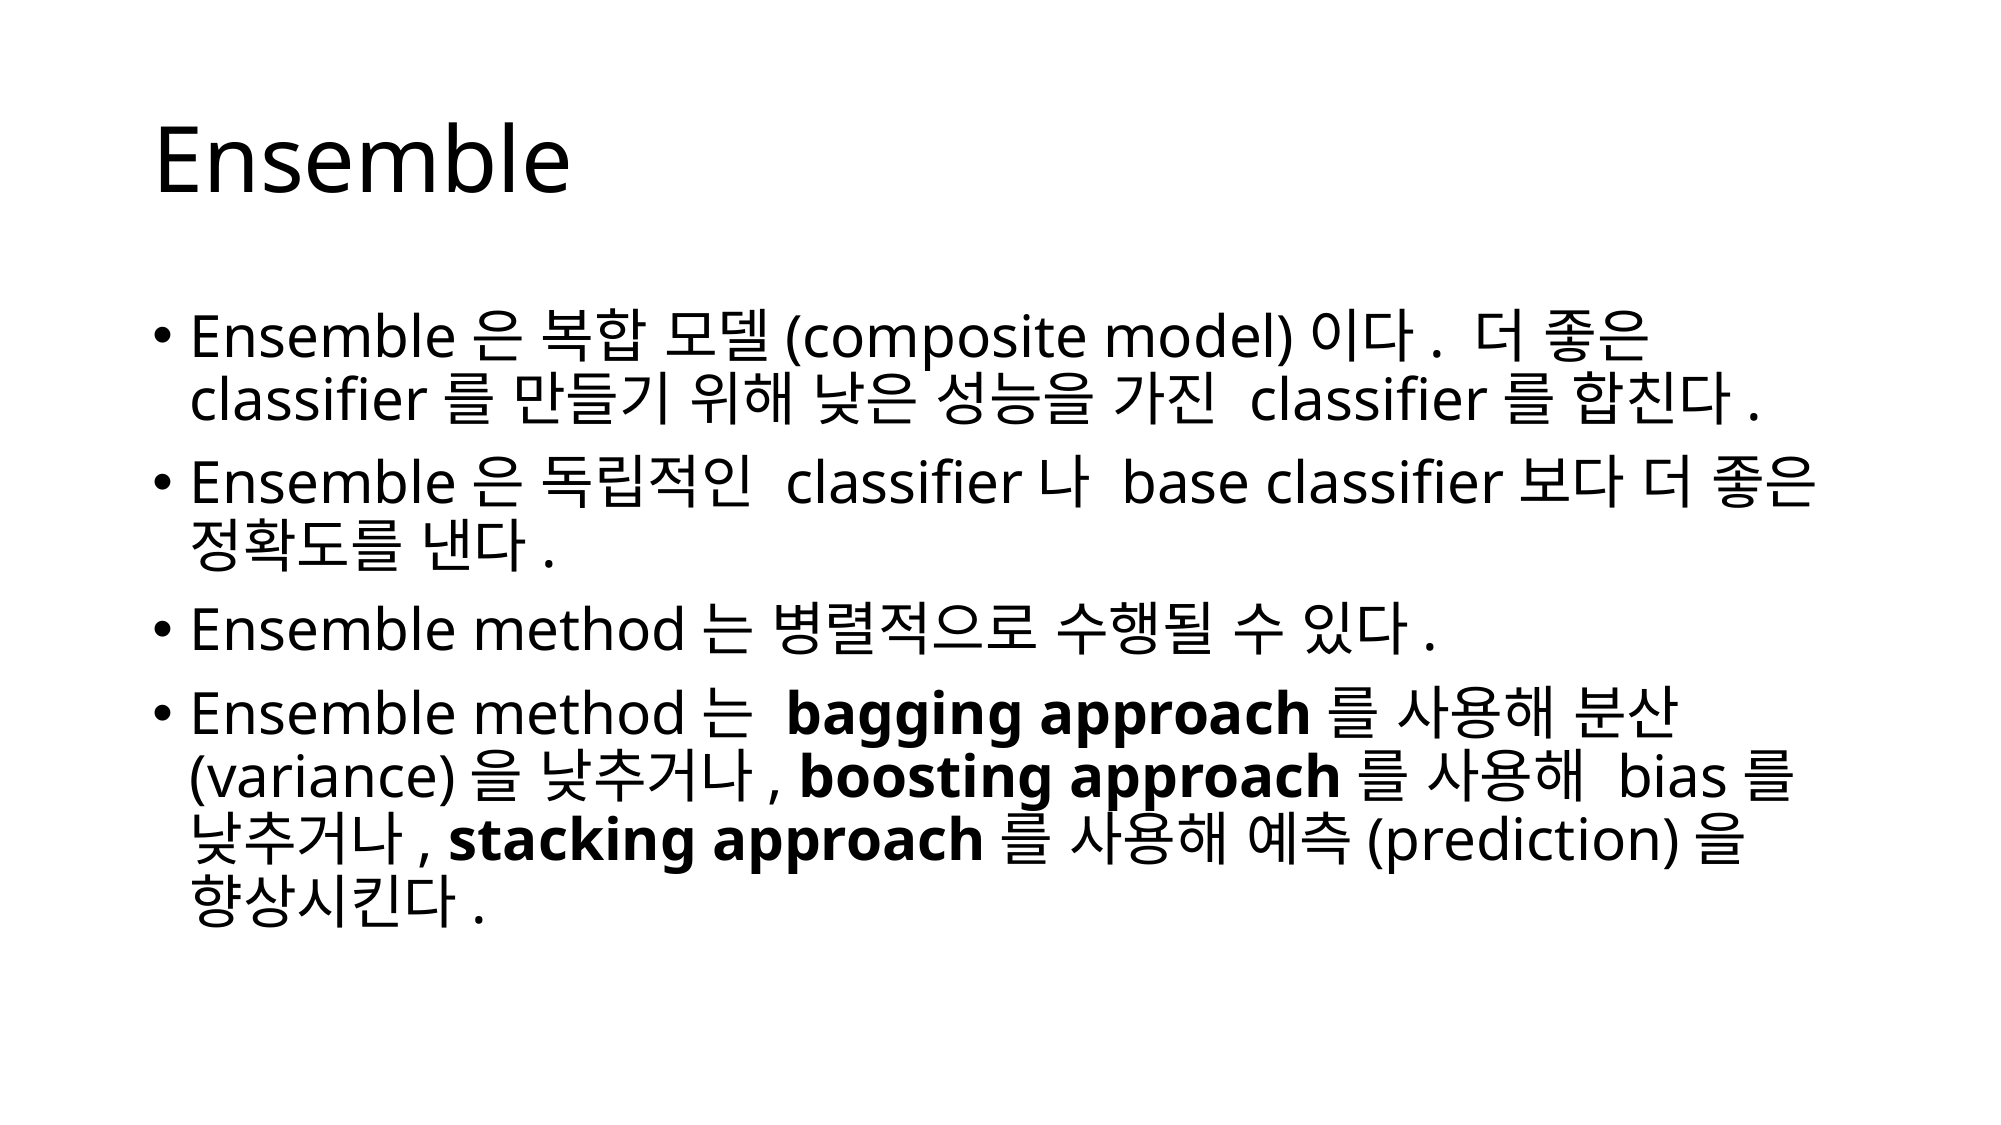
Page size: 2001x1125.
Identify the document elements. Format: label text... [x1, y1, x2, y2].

list Ensemble은 복합 모델(composite model)이다. 더 좋은 classifier를 만들기 위해 낮은 성능을 가진 classifier를 합친다. Ensemble은 독립적인 classifier나 base classifier보다 더 좋은 정확도를 낸다. Ensemble method는 병렬적으로 수행될 수 있다. Ensemble method는 bagging approach를 사용해 분산(variance)을 낮추거나, boosting approach를 사용해 bias를 낮추거나, stacking approach를 사용해 예측(prediction)을 향상시킨다. [137, 299, 1863, 1014]
title Ensemble [137, 54, 1863, 272]
